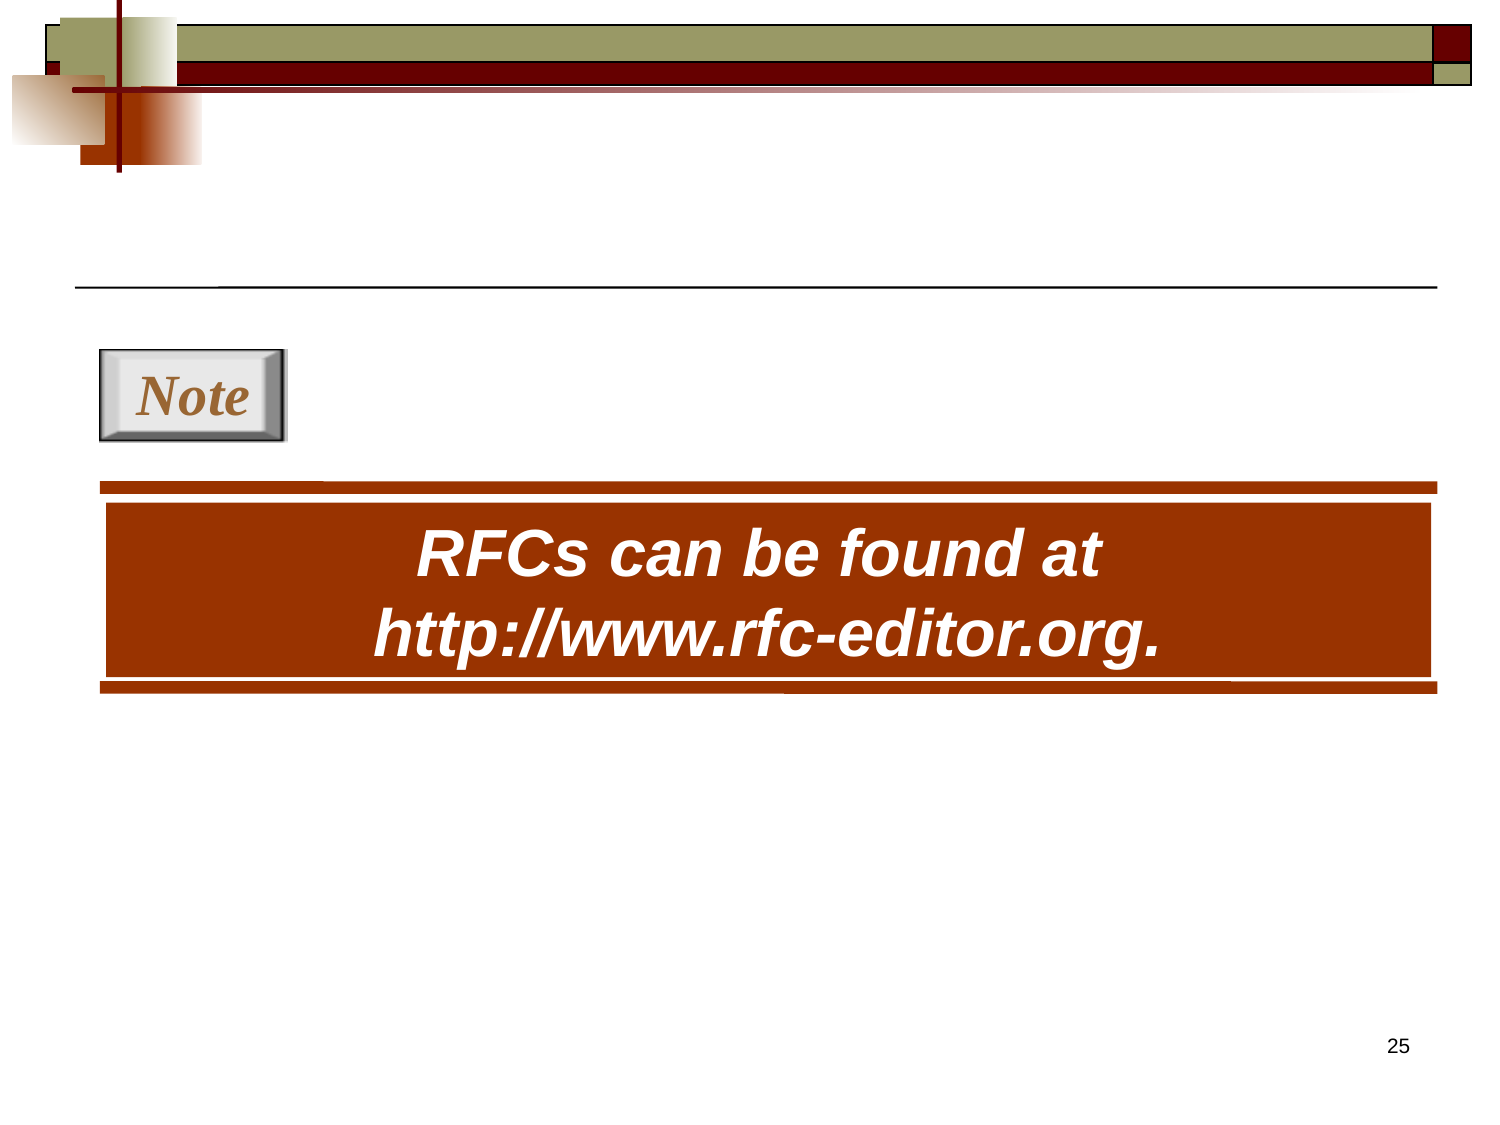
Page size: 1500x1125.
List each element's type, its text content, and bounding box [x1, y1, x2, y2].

text_box [12, 75, 105, 145]
text_box [80, 93, 116, 165]
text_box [99, 349, 288, 444]
slide_number 25 [1112, 1024, 1426, 1101]
text_box [72, 87, 1423, 93]
text_box RFCs can be found at http://www.rfc-editor.org. [106, 502, 1432, 678]
text_box [60, 17, 116, 86]
text_box [116, 93, 122, 173]
text_box [122, 93, 141, 165]
text_box [122, 17, 177, 86]
text_box [141, 93, 202, 165]
text_box [116, 0, 122, 87]
